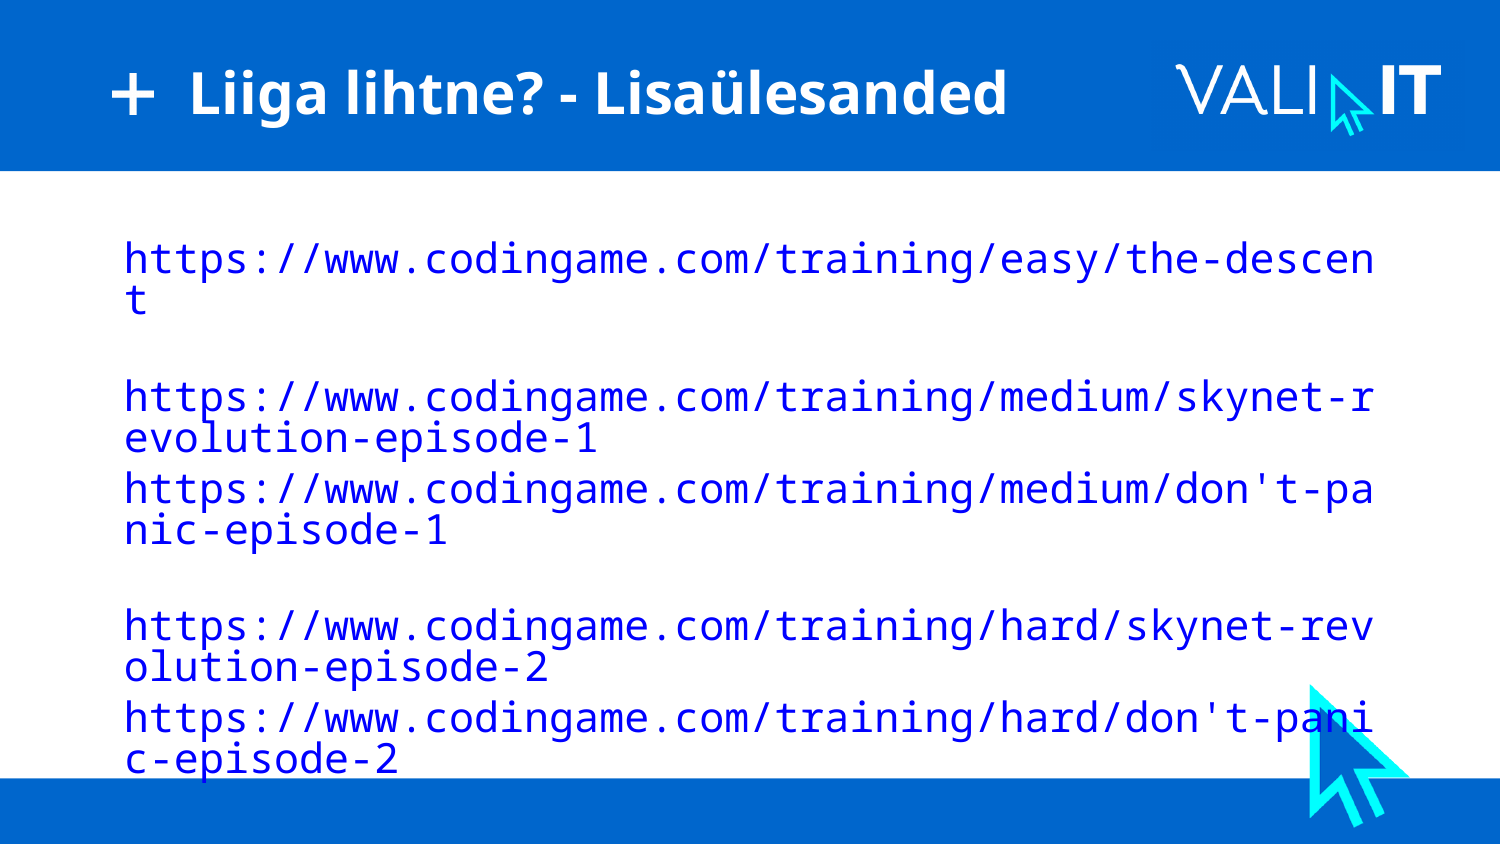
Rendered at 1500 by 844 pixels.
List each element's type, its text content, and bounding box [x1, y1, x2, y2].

picture [0, 679, 1500, 844]
picture [1151, 40, 1465, 151]
title Liiga lihtne? - Lisaülesanded [0, 7, 1140, 162]
list https://www.codingame.com/training/easy/the-descent https://www.codingame.com/training/medium/skynet-revolution-episode-1 https://www.codingame.com/training/medium/don't-panic-episode-1 https://www.codingame.com/training/hard/skynet-revolution-episode-2 https://www.codingame.com/training/hard/don't-panic-episode-2 [123, 232, 1388, 765]
